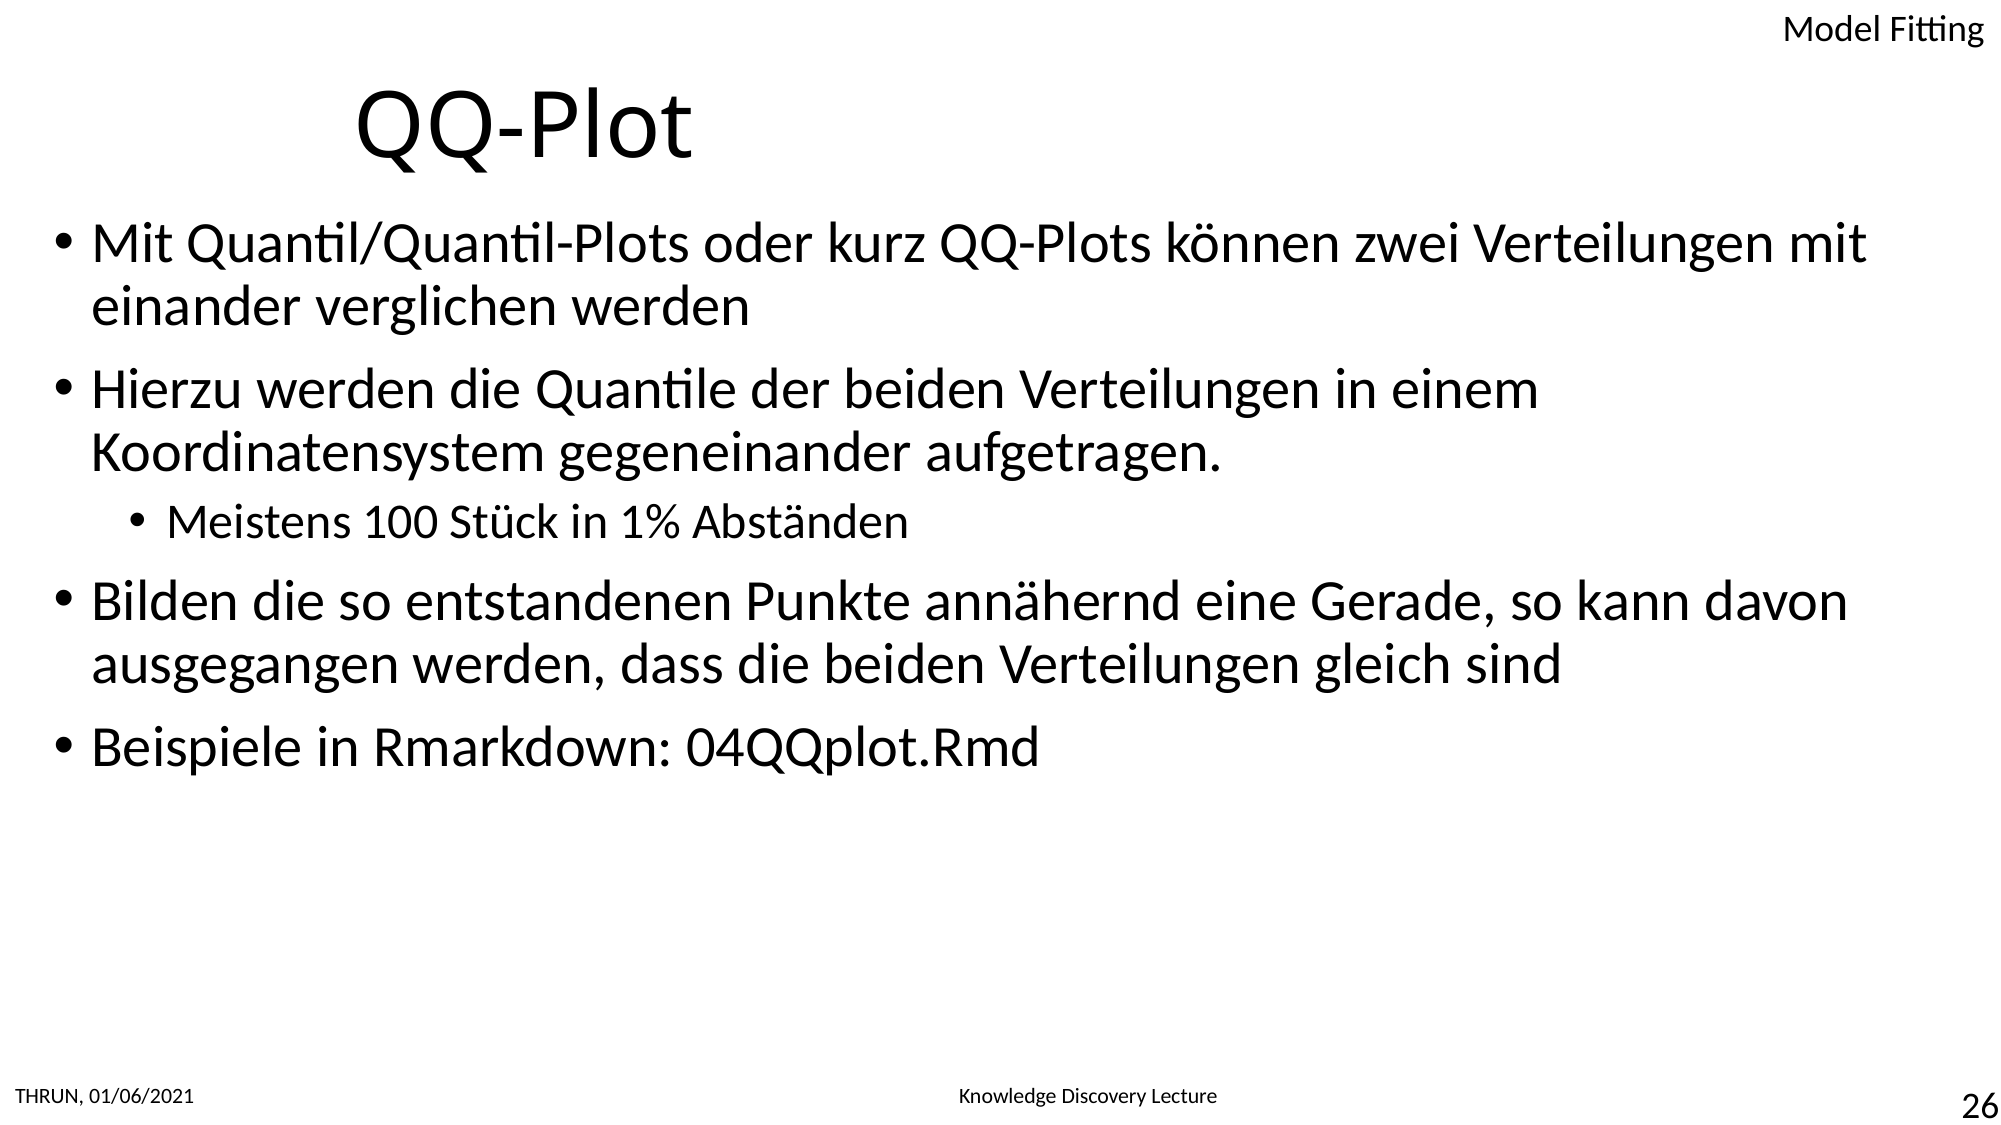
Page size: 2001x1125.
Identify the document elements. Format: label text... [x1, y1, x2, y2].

title QQ-Plot [338, 56, 2000, 200]
list Mit Quantil/Quantil-Plots oder kurz QQ-Plots können zwei Verteilungen mit einander verglichen werden Hierzu werden die Quantile der beiden Verteilungen in einem Koordinatensystem gegeneinander aufgetragen. Meistens 100 Stück in 1% Abständen Bilden die so entstandenen Punkte annähernd eine Gerade, so kann davon ausgegangen werden, dass die beiden Verteilungen gleich sind Beispiele in Rmarkdown: 04QQplot.Rmd [38, 204, 1962, 1057]
